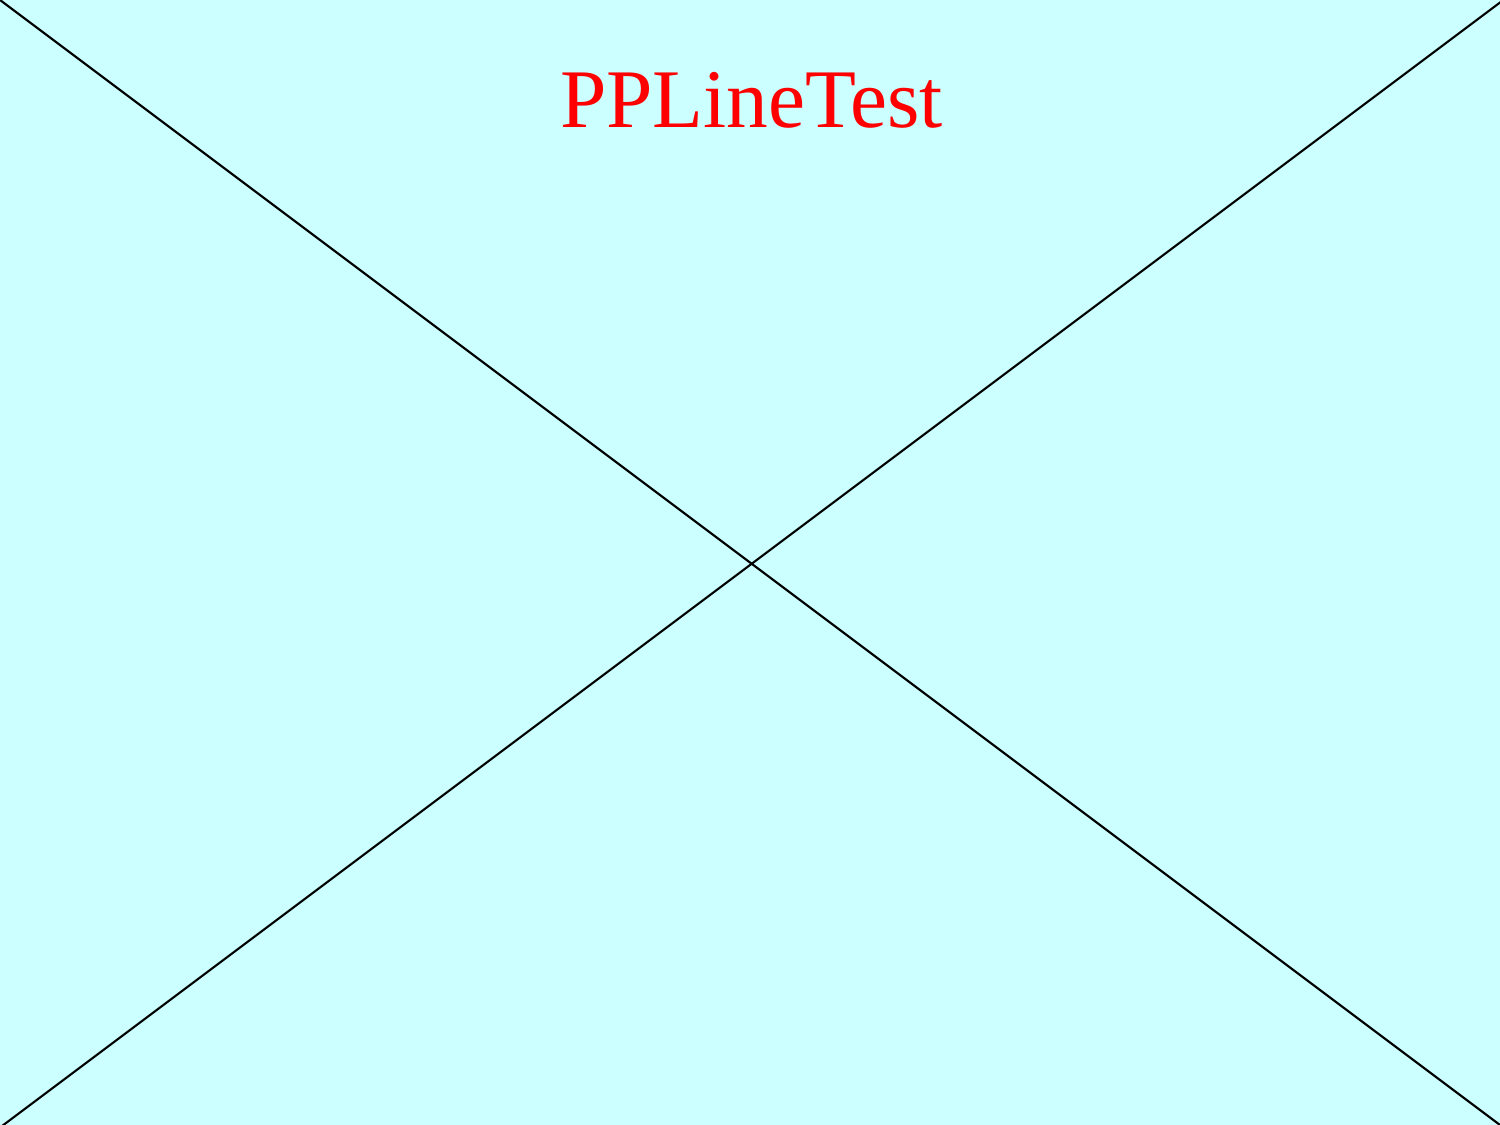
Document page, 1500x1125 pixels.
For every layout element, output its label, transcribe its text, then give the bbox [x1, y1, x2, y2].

title PPLineTest [0, 0, 1500, 190]
